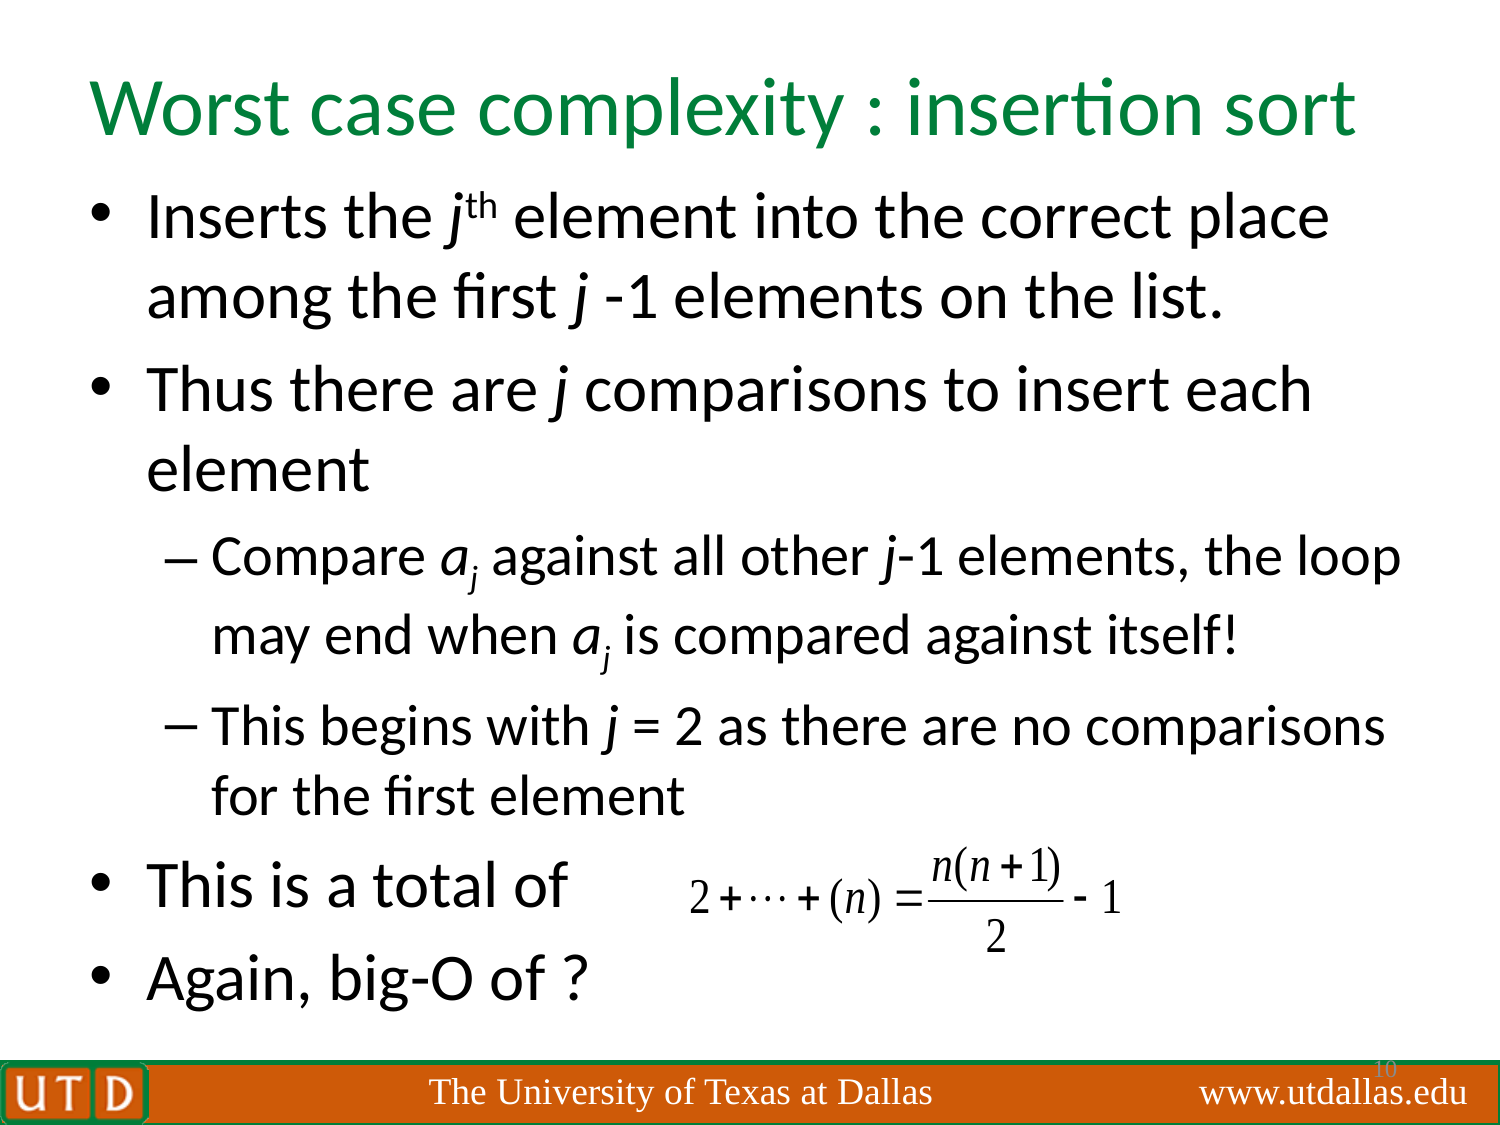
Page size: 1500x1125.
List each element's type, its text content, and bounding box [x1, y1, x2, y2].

picture [0, 1062, 149, 1125]
title Worst case complexity : insertion sort [75, 45, 1425, 164]
list Inserts the jth element into the correct place among the first j -1 elements on the list. Thus there are j comparisons to insert each element Compare aj against all other j-1 elements, the loop may end when aj is compared against itself! This begins with j = 2 as there are no comparisons for the first element This is a total of Again, big-O of ? [75, 164, 1425, 907]
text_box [682, 833, 1127, 964]
slide_number 10 [1062, 1037, 1413, 1098]
